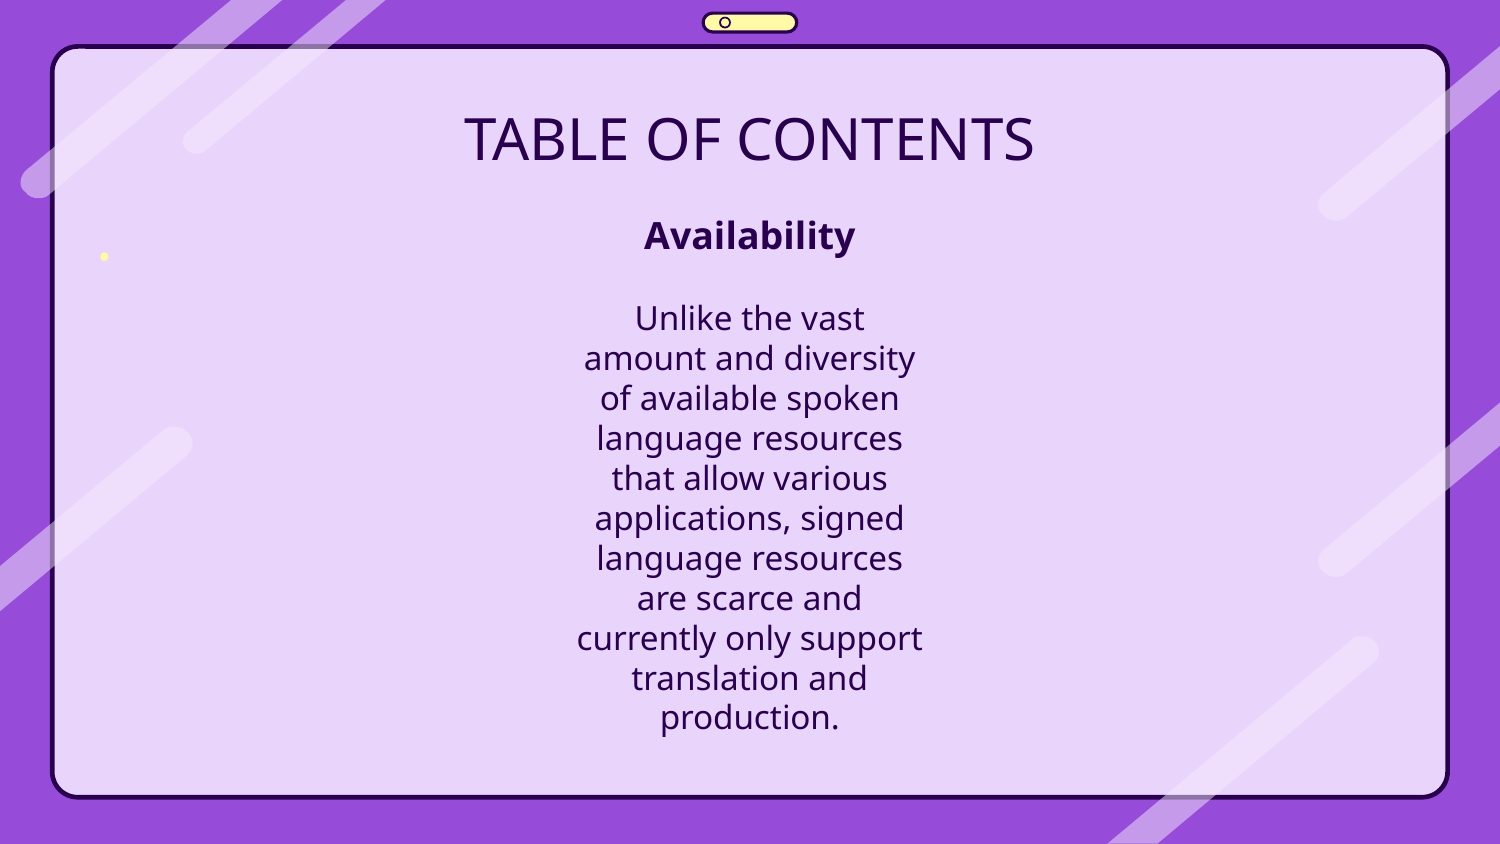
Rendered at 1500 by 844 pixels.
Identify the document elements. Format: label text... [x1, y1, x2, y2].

subtitle Availability [482, 203, 1018, 267]
title TABLE OF CONTENTS [118, 87, 1382, 181]
title . [44, 203, 166, 267]
subtitle Unlike the vast amount and diversity of available spoken language resources that allow various applications, signed language resources are scarce and currently only support translation and production. [555, 470, 945, 565]
